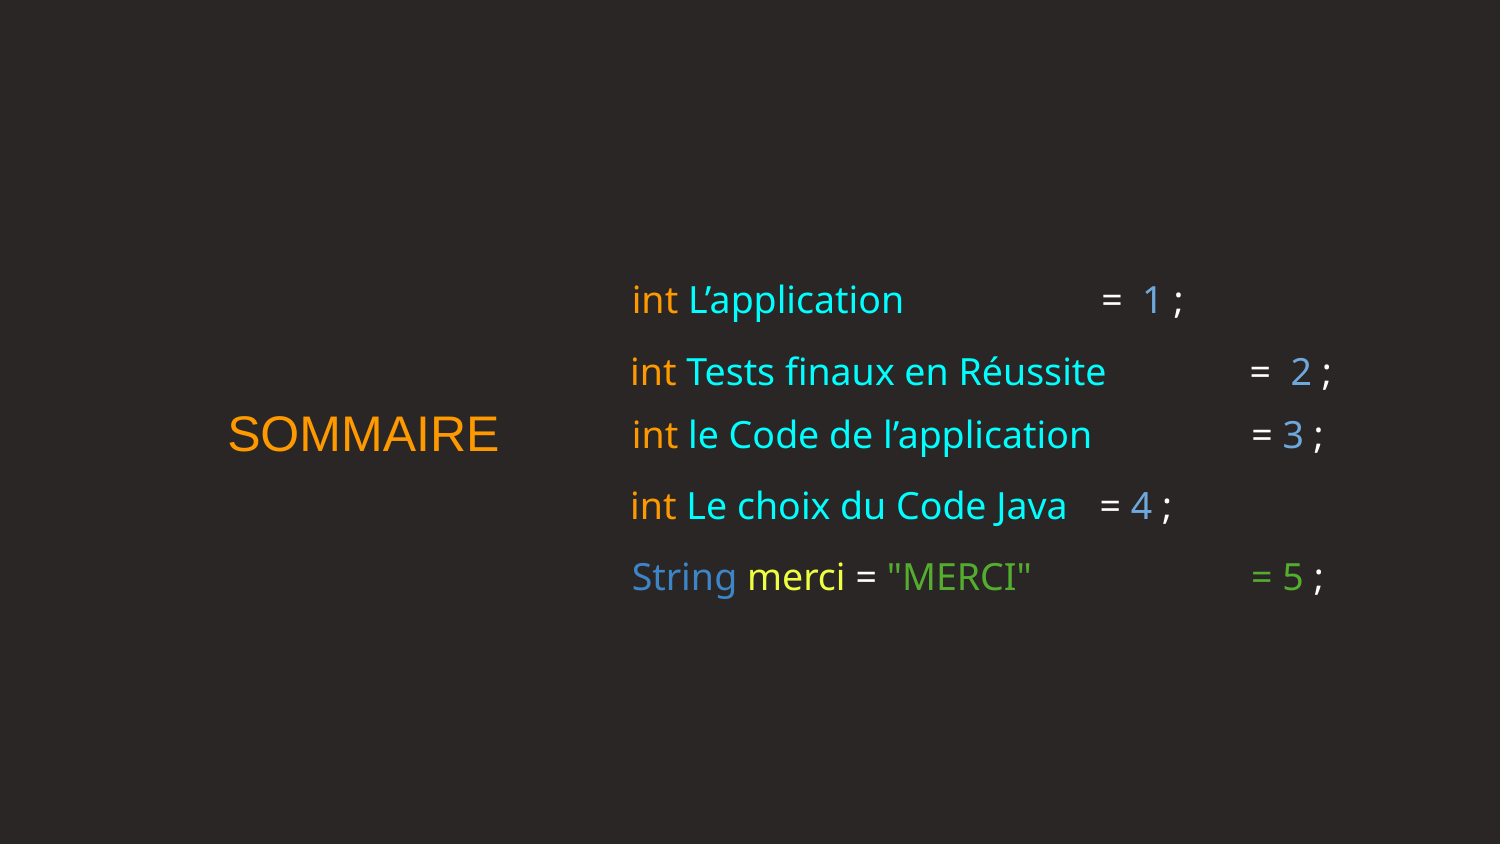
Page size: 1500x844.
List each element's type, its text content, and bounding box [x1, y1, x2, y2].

text_box SOMMAIRE [212, 386, 527, 439]
text_box int le Code de l’application = 3 ; [616, 396, 1467, 472]
text_box int Tests finaux en Réussite = 2 ; [615, 333, 1465, 420]
text_box int L’application = 1 ; [616, 261, 1482, 337]
text_box String merci = "MERCI" = 5 ; [616, 538, 1467, 635]
text_box int Le choix du Code Java = 4 ; [615, 467, 1465, 543]
